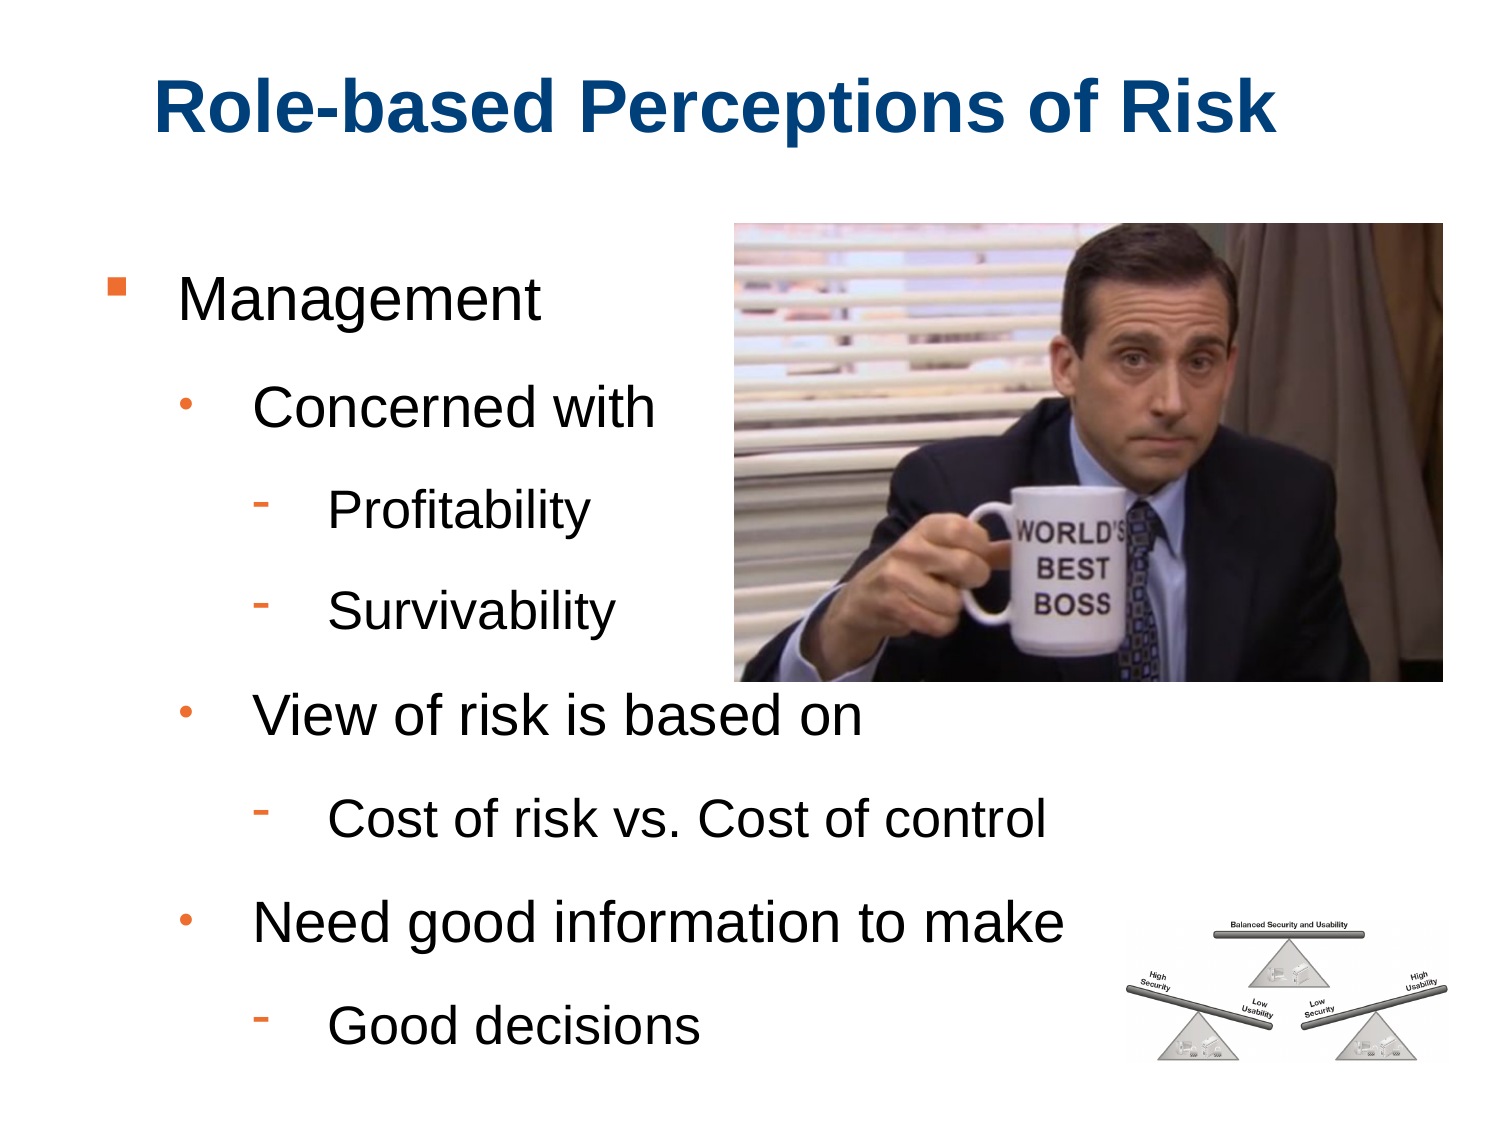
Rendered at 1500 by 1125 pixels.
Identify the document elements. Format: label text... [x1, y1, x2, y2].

picture [733, 223, 1443, 683]
title Role-based Perceptions of Risk [138, 49, 1500, 226]
list Management Concerned with Profitability Survivability View of risk is based on Cost of risk vs. Cost of control Need good information to make Good decisions [87, 249, 1500, 1063]
picture [1124, 918, 1449, 1063]
